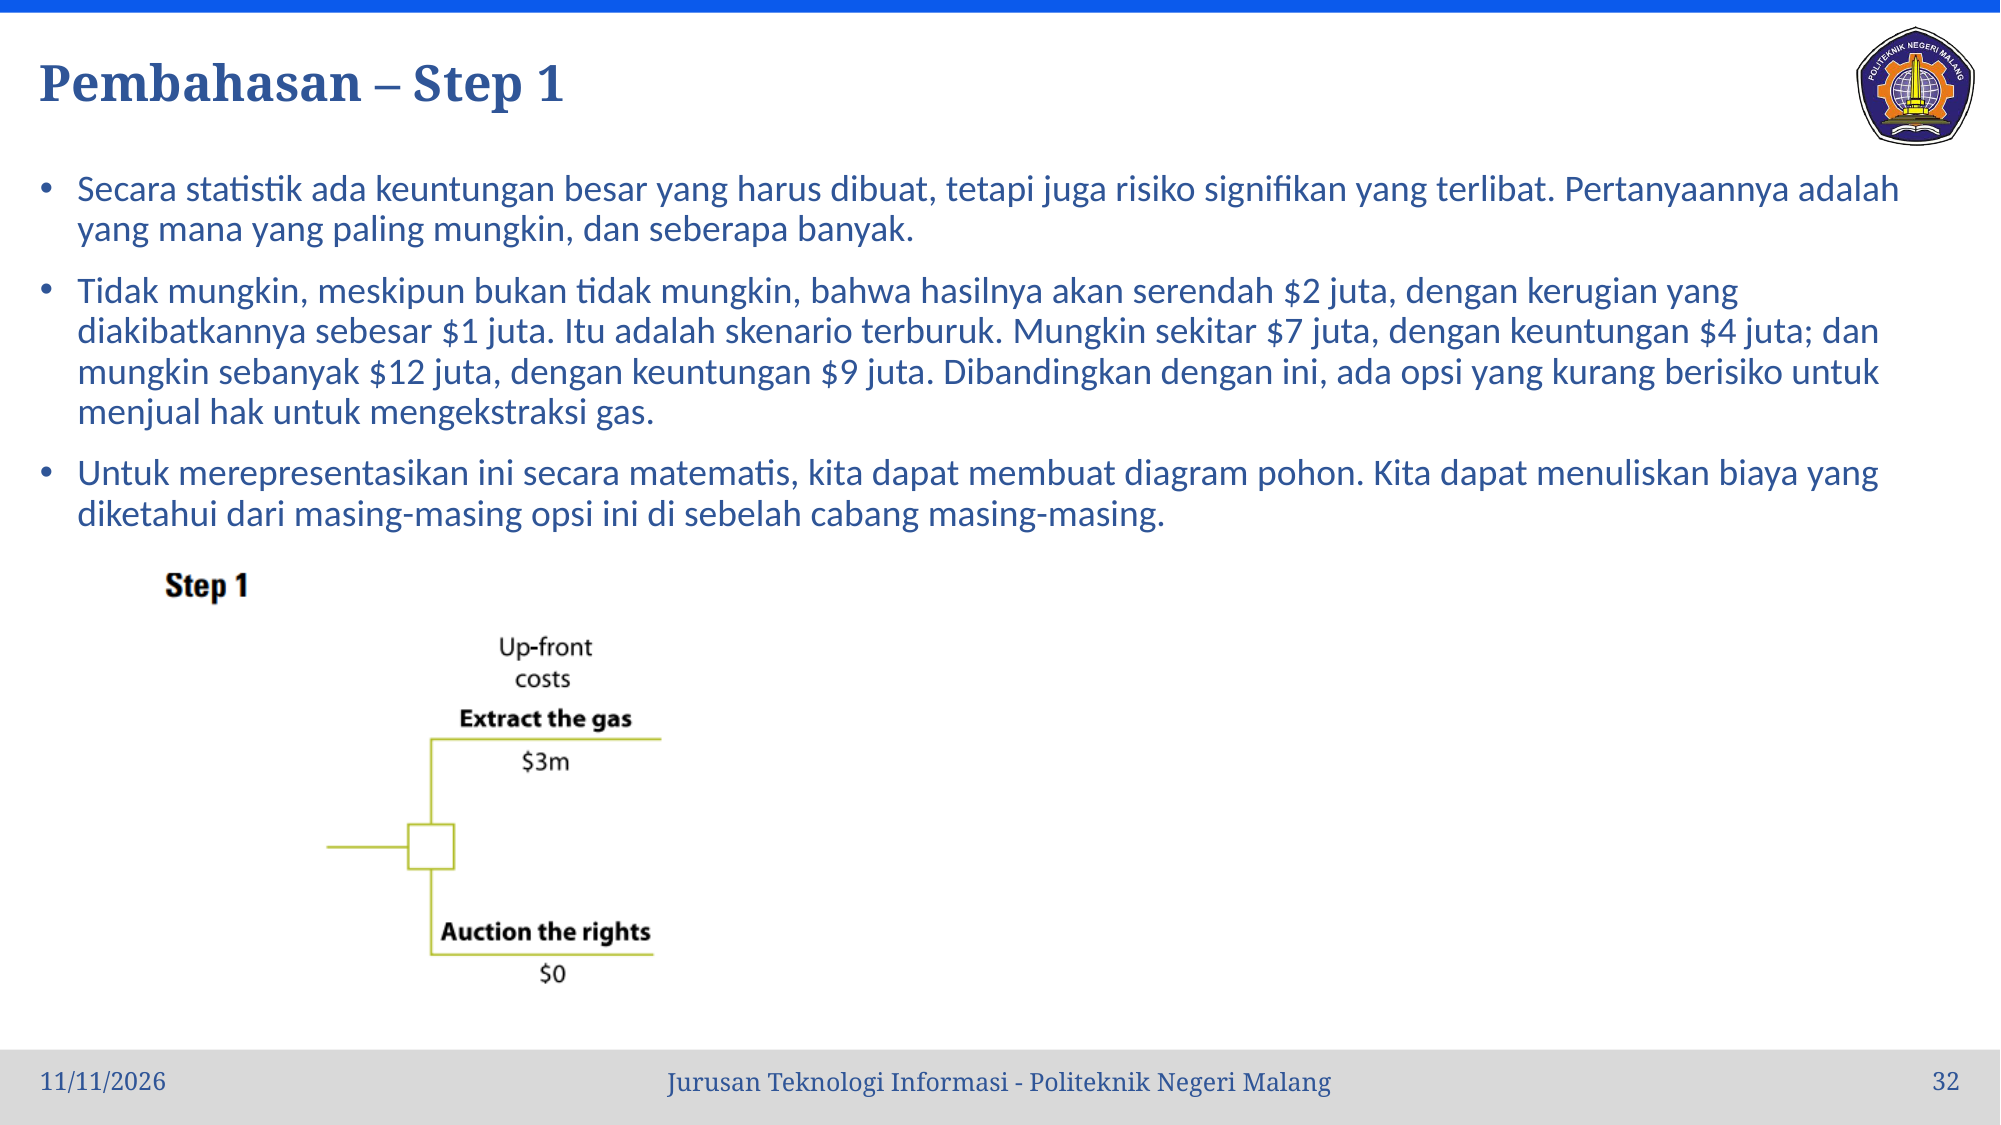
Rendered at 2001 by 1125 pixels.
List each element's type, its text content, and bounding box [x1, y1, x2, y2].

slide_number 32 [1524, 1052, 1975, 1113]
footer Jurusan Teknologi Informasi - Politeknik Negeri Malang [474, 1053, 1525, 1114]
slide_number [24, 1052, 475, 1113]
title Pembahasan – Step 1 [24, 28, 1838, 142]
picture [1856, 26, 1975, 146]
picture [152, 562, 710, 1003]
list Secara statistik ada keuntungan besar yang harus dibuat, tetapi juga risiko signifikan yang terlibat. Pertanyaannya adalah yang mana yang paling mungkin, dan seberapa banyak. Tidak mungkin, meskipun bukan tidak mungkin, bahwa hasilnya akan serendah $2 juta, dengan kerugian yang diakibatkannya sebesar $1 juta. Itu adalah skenario terburuk. Mungkin sekitar $7 juta, dengan keuntungan $4 juta; dan mungkin sebanyak $12 juta, dengan keuntungan $9 juta. Dibandingkan dengan ini, ada opsi yang kurang berisiko untuk menjual hak untuk mengekstraksi gas. Untuk merepresentasikan ini secara matematis, kita dapat membuat diagram pohon. Kita dapat menuliskan biaya yang diketahui dari masing-masing opsi ini di sebelah cabang masing-masing. [24, 161, 1975, 1034]
